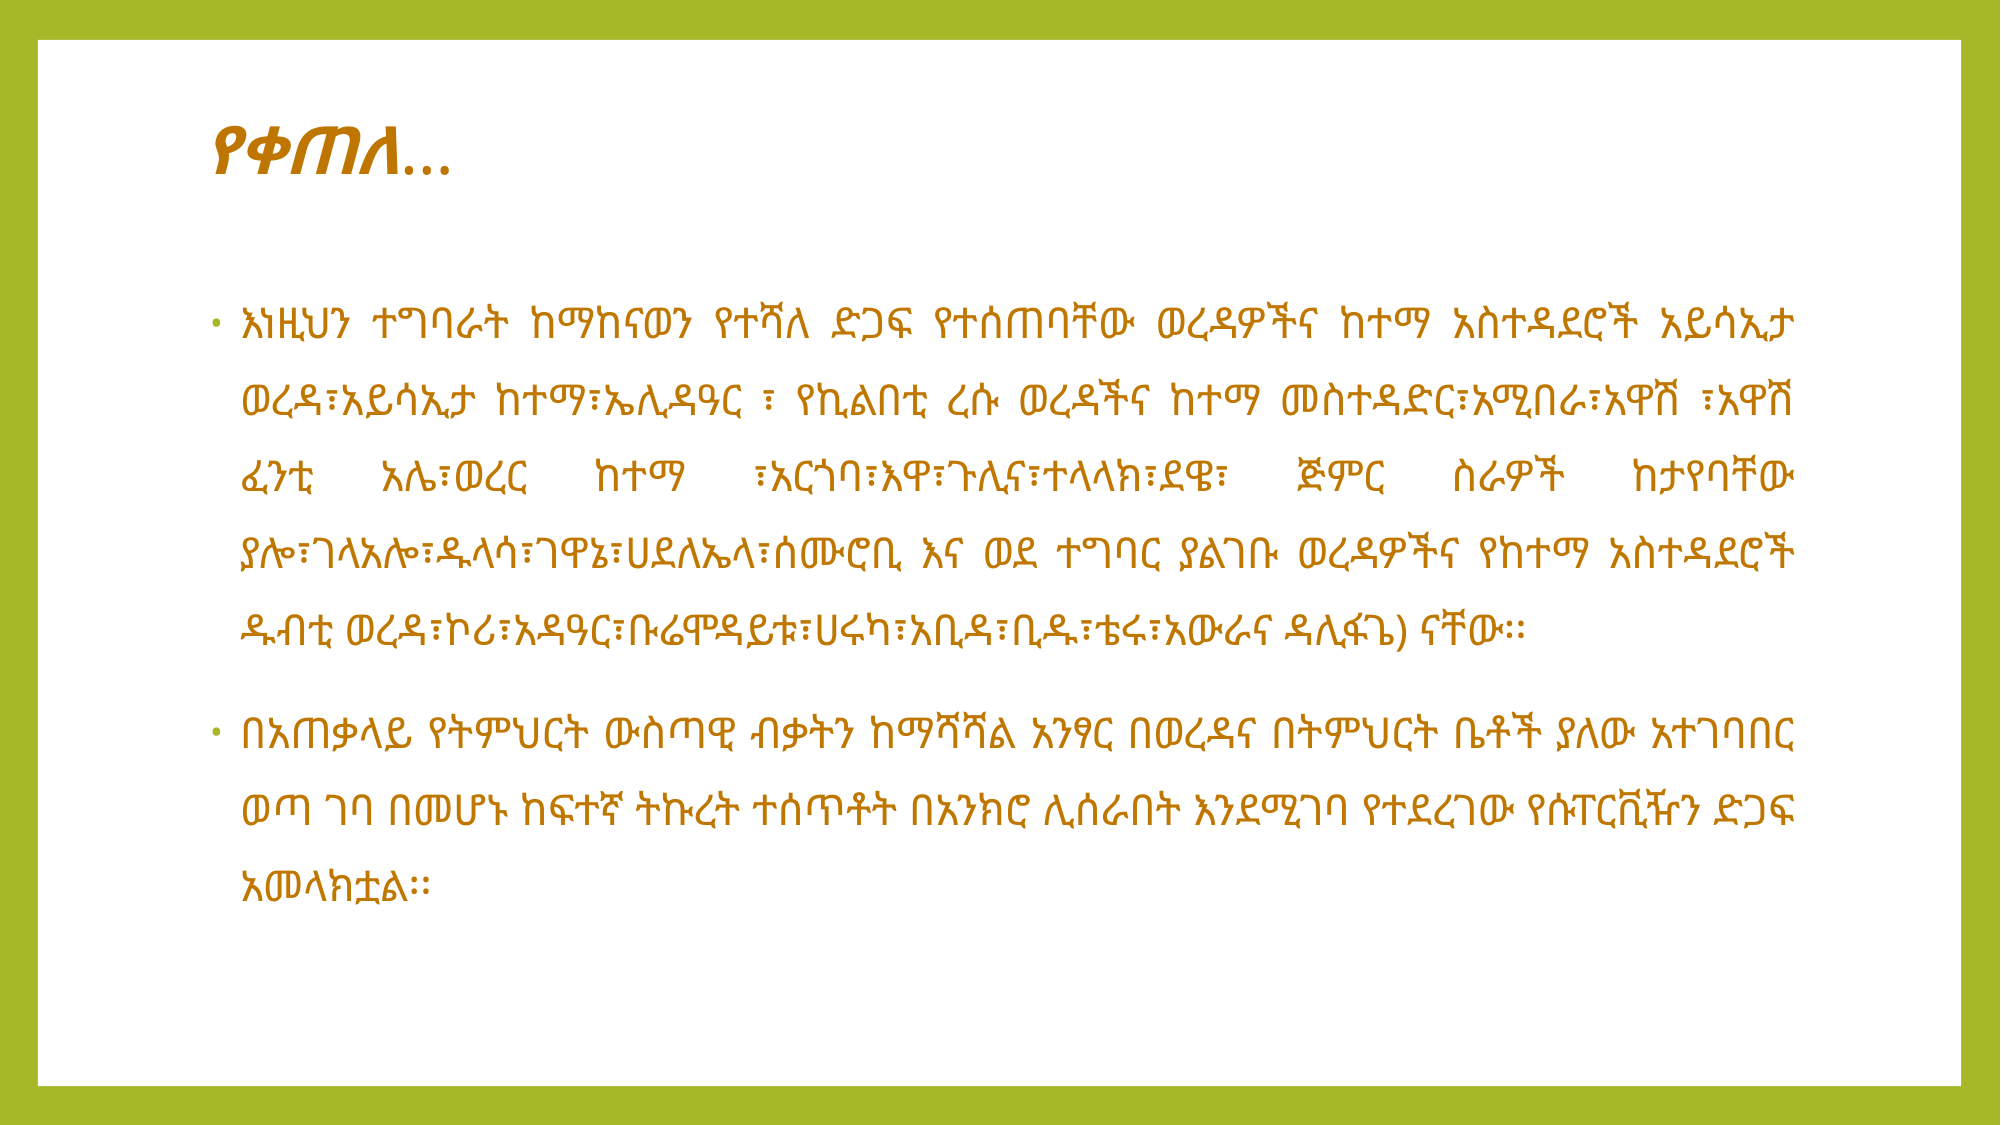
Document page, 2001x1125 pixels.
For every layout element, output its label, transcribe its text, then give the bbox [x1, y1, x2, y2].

list እነዚህን ተግባራት ከማከናወን የተሻለ ድጋፍ የተሰጠባቸው ወረዳዎችና ከተማ አስተዳደሮች አይሳኢታ ወረዳ፣አይሳኢታ ከተማ፣ኤሊዳዓር ፣ የኪልበቲ ረሱ ወረዳችና ከተማ መስተዳድር፣አሚበራ፣አዋሽ ፣አዋሽ ፈንቲ አሌ፣ወረር ከተማ ፣አርጎባ፣እዋ፣ጉሊና፣ተላላክ፣ደዌ፣ ጅምር ስራዎች ከታየባቸው ያሎ፣ገላአሎ፣ዱላሳ፣ገዋኔ፣ሀደለኤላ፣ሰሙሮቢ እና ወደ ተግባር ያልገቡ ወረዳዎችና የከተማ አስተዳደሮች ዱብቲ ወረዳ፣ኮሪ፣አዳዓር፣ቡሬሞዳይቱ፣ሀሩካ፣አቢዳ፣ቢዱ፣ቴሩ፣አውራና ዳሊፋጌ) ናቸው፡፡ በአጠቃላይ የትምህርት ውስጣዊ ብቃትን ከማሻሻል አንፃር በወረዳና በትምህርት ቤቶች ያለው አተገባበር ወጣ ገባ በመሆኑ ከፍተኛ ትኩረት ተሰጥቶት በአንክሮ ሊሰራበት እንደሚገባ የተደረገው የሱፐርቪዥን ድጋፍ አመላክቷል፡፡ [190, 263, 1810, 926]
title የቀጠለ… [189, 98, 1810, 207]
